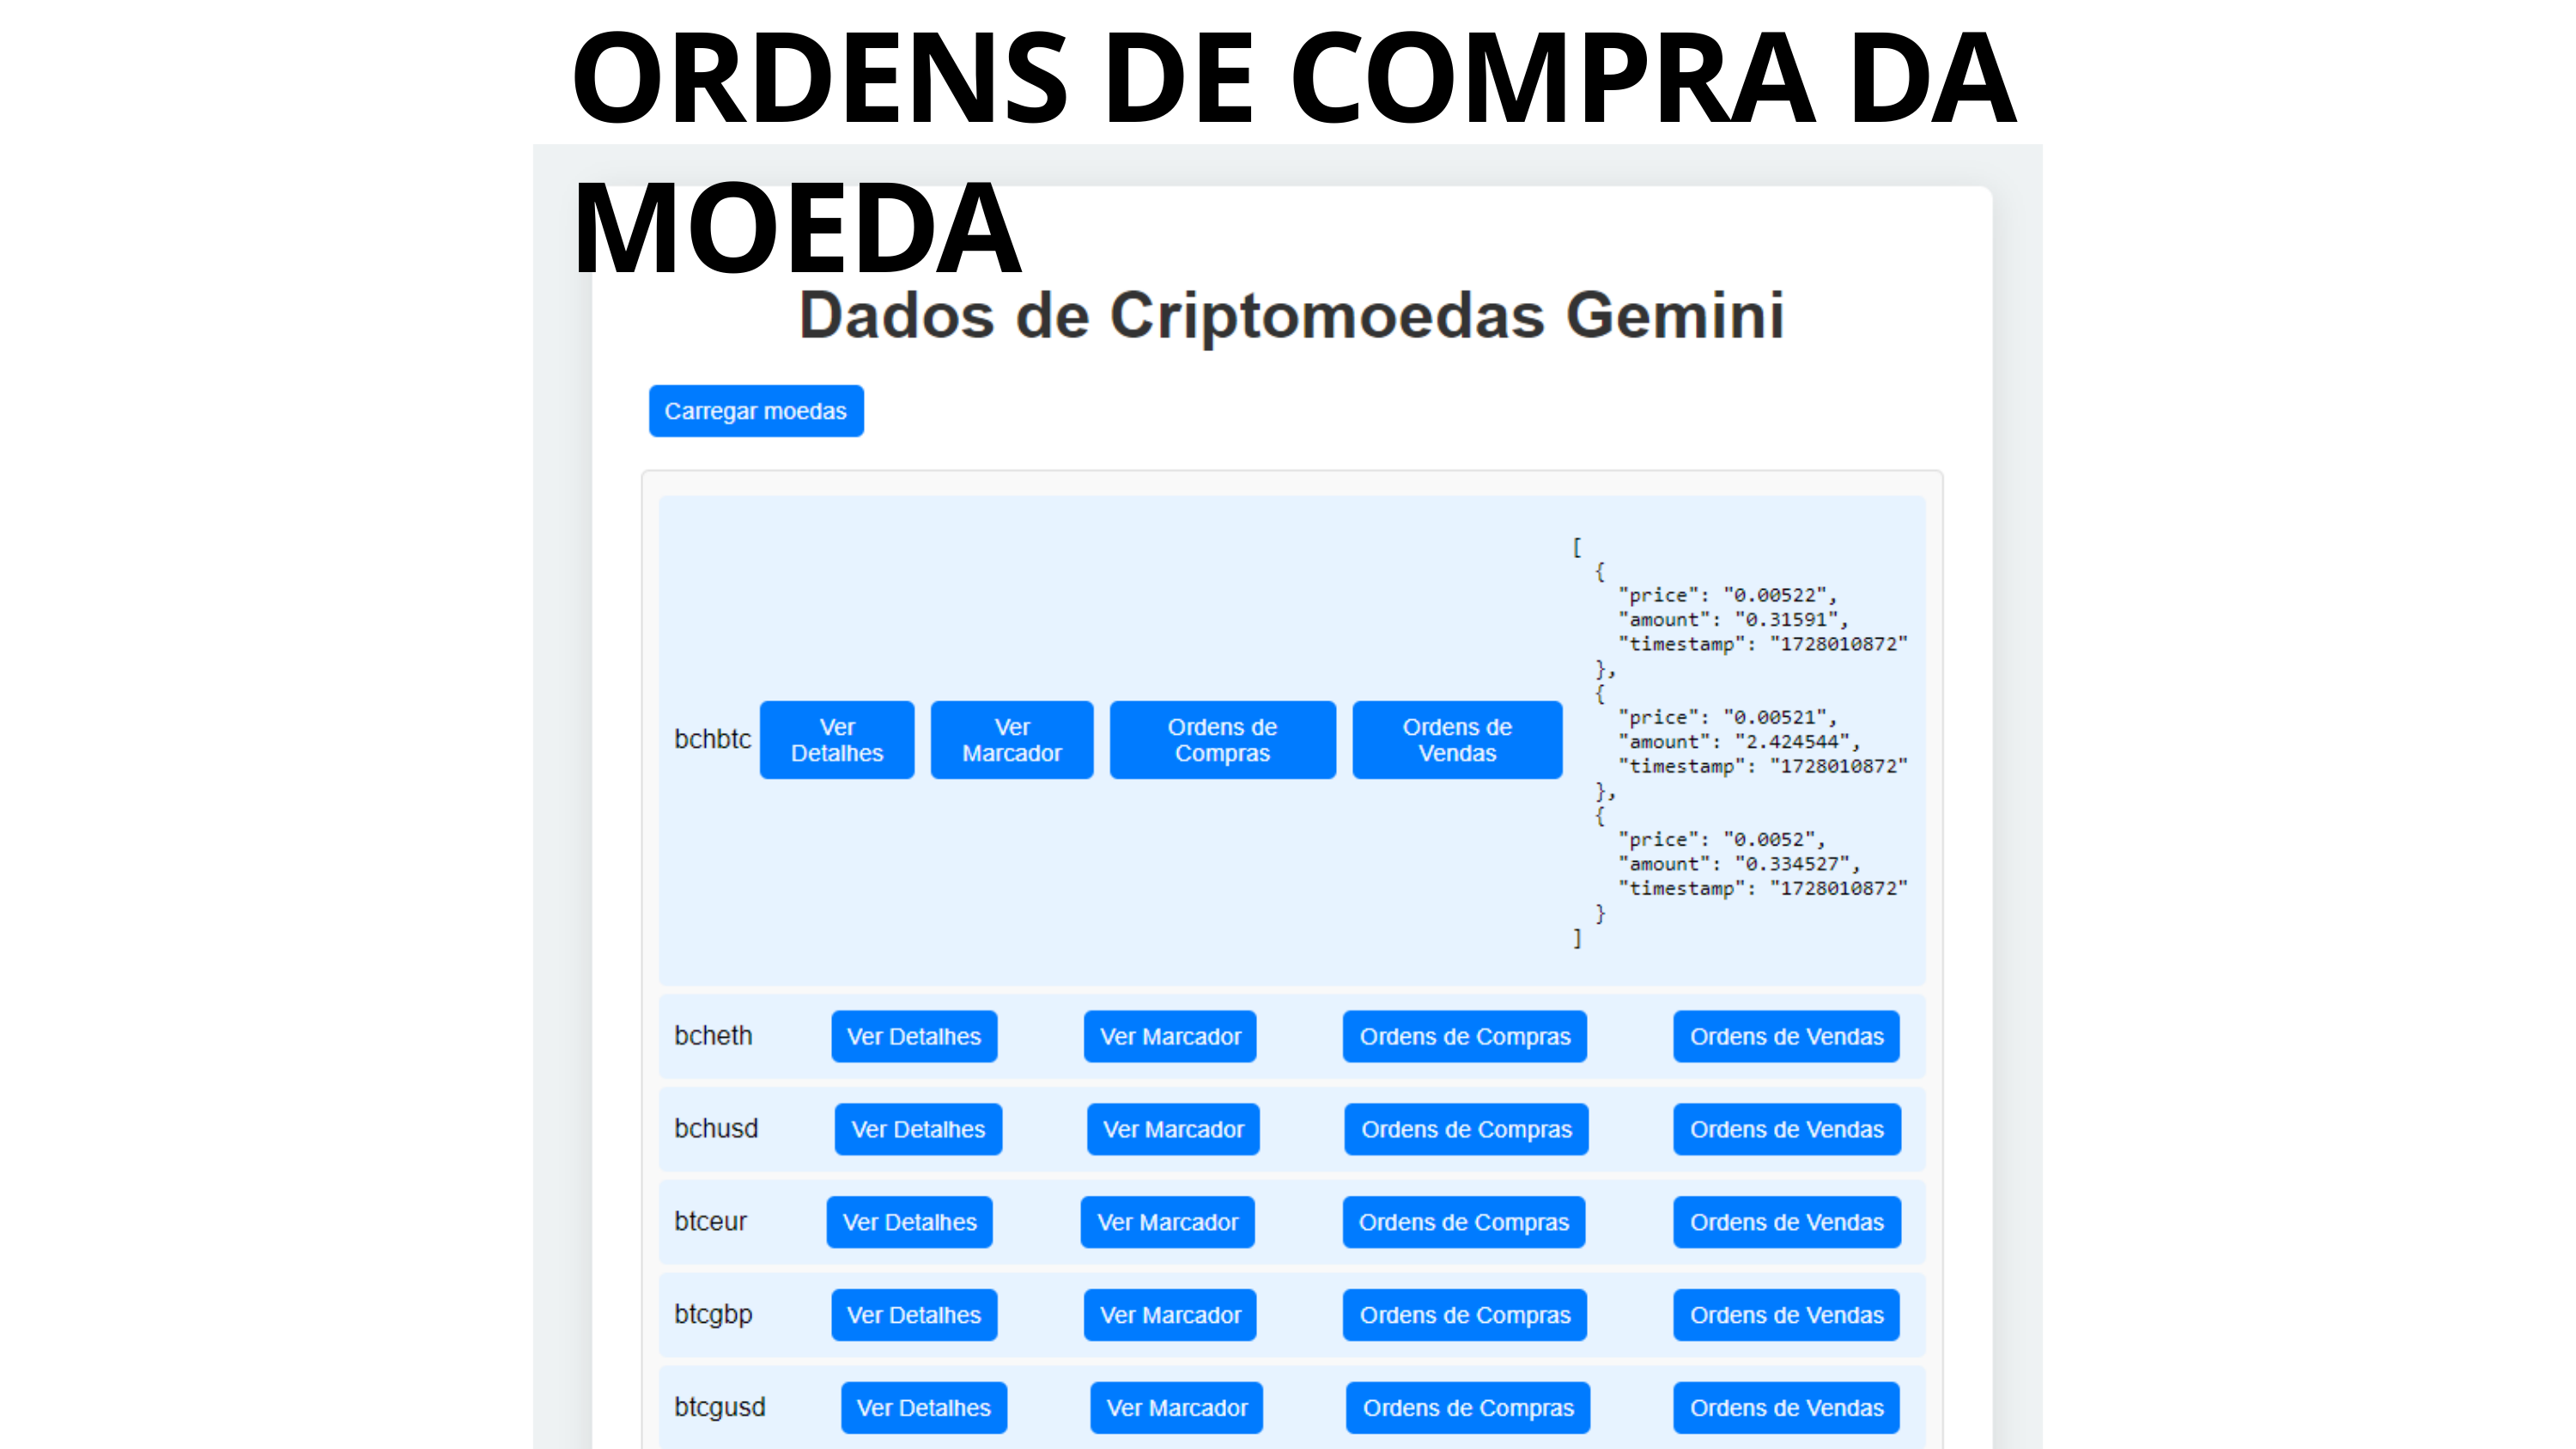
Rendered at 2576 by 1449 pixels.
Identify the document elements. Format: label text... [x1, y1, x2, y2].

text_box ORDENS DE COMPRA DA MOEDA [568, 0, 2392, 298]
text_box [532, 144, 2044, 1449]
